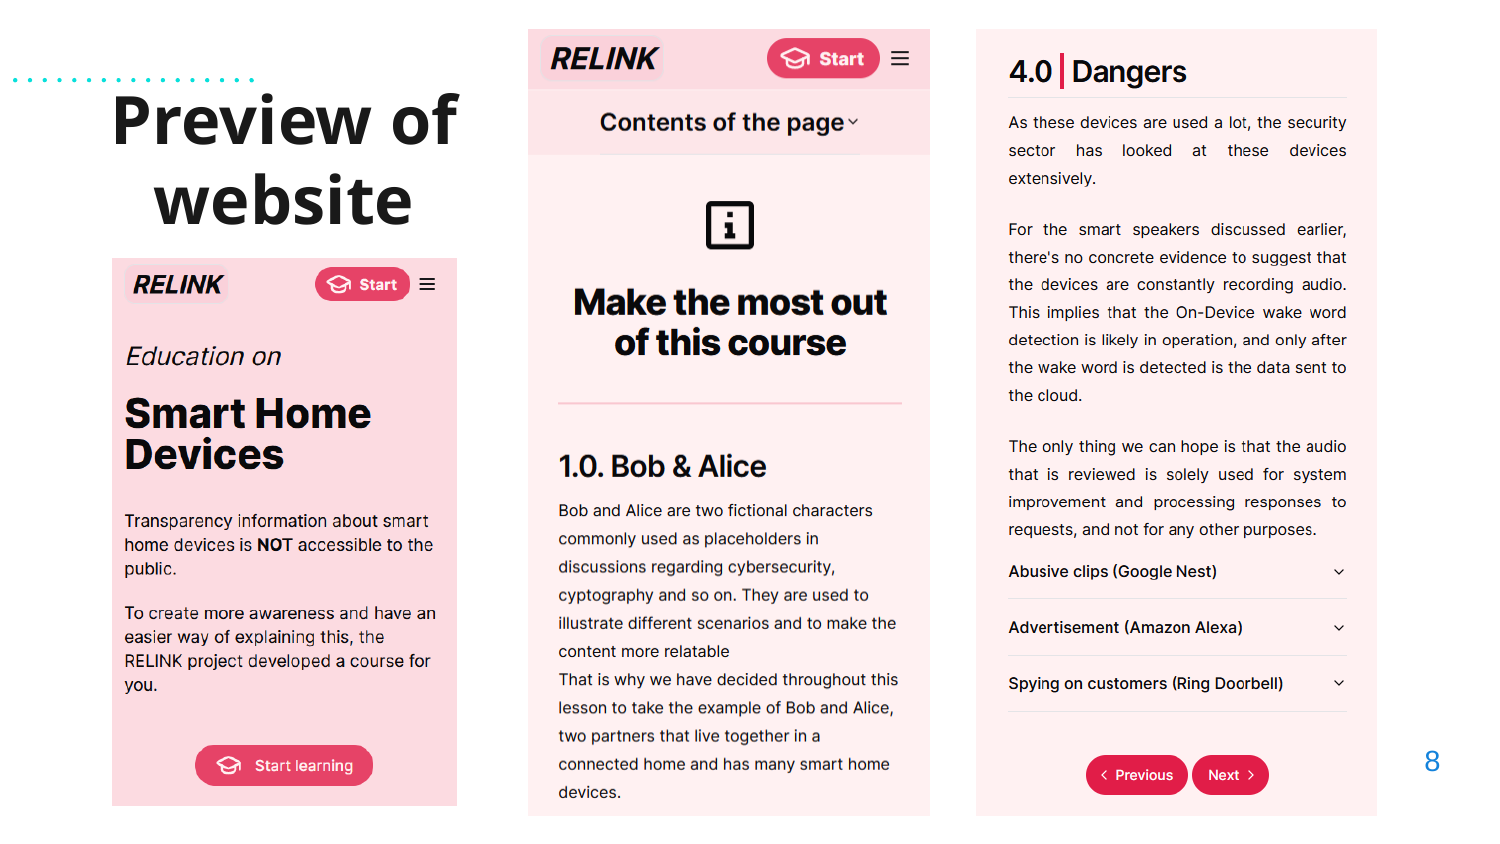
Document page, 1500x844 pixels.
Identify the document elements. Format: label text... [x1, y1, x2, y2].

picture [976, 29, 1378, 816]
picture [111, 257, 458, 807]
text_box 8 [1409, 727, 1500, 844]
picture [528, 29, 930, 816]
title Preview of website [21, 48, 523, 268]
